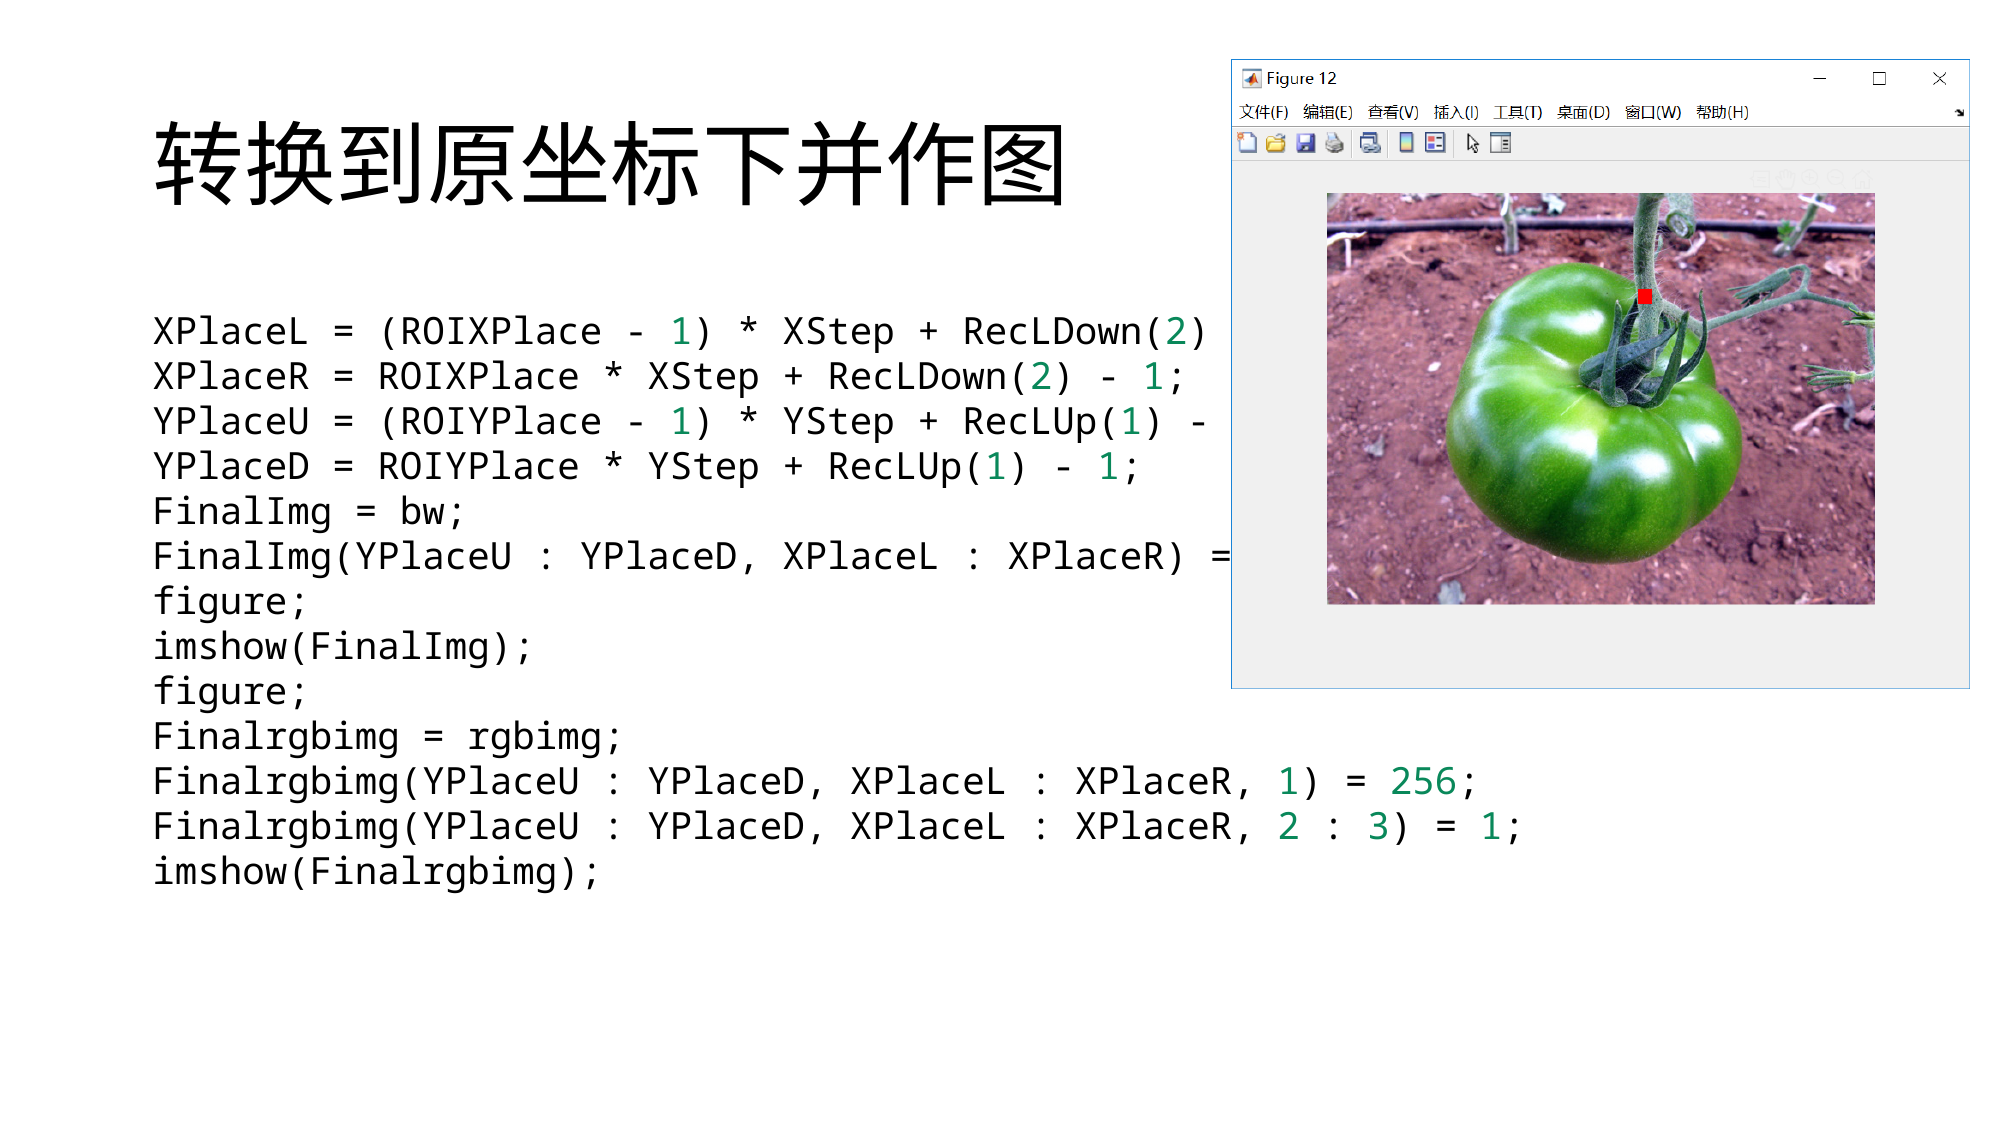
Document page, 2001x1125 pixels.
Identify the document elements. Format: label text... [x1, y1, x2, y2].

picture [1231, 59, 1970, 689]
text_box XPlaceL = (ROIXPlace - 1) * XStep + RecLDown(2) - 1; XPlaceR = ROIXPlace * XStep + RecLDown(2) - 1; YPlaceU = (ROIYPlace - 1) * YStep + RecLUp(1) - 1; YPlaceD = ROIYPlace * YStep + RecLUp(1) - 1; FinalImg = bw; FinalImg(YPlaceU : YPlaceD, XPlaceL : XPlaceR) = 0; figure; imshow(FinalImg); figure; Finalrgbimg = rgbimg; Finalrgbimg(YPlaceU : YPlaceD, XPlaceL : XPlaceR, 1) = 256; Finalrgbimg(YPlaceU : YPlaceD, XPlaceL : XPlaceR, 2 : 3) = 1; imshow(Finalrgbimg); [137, 299, 1624, 900]
title 转换到原坐标下并作图 [137, 59, 1231, 278]
